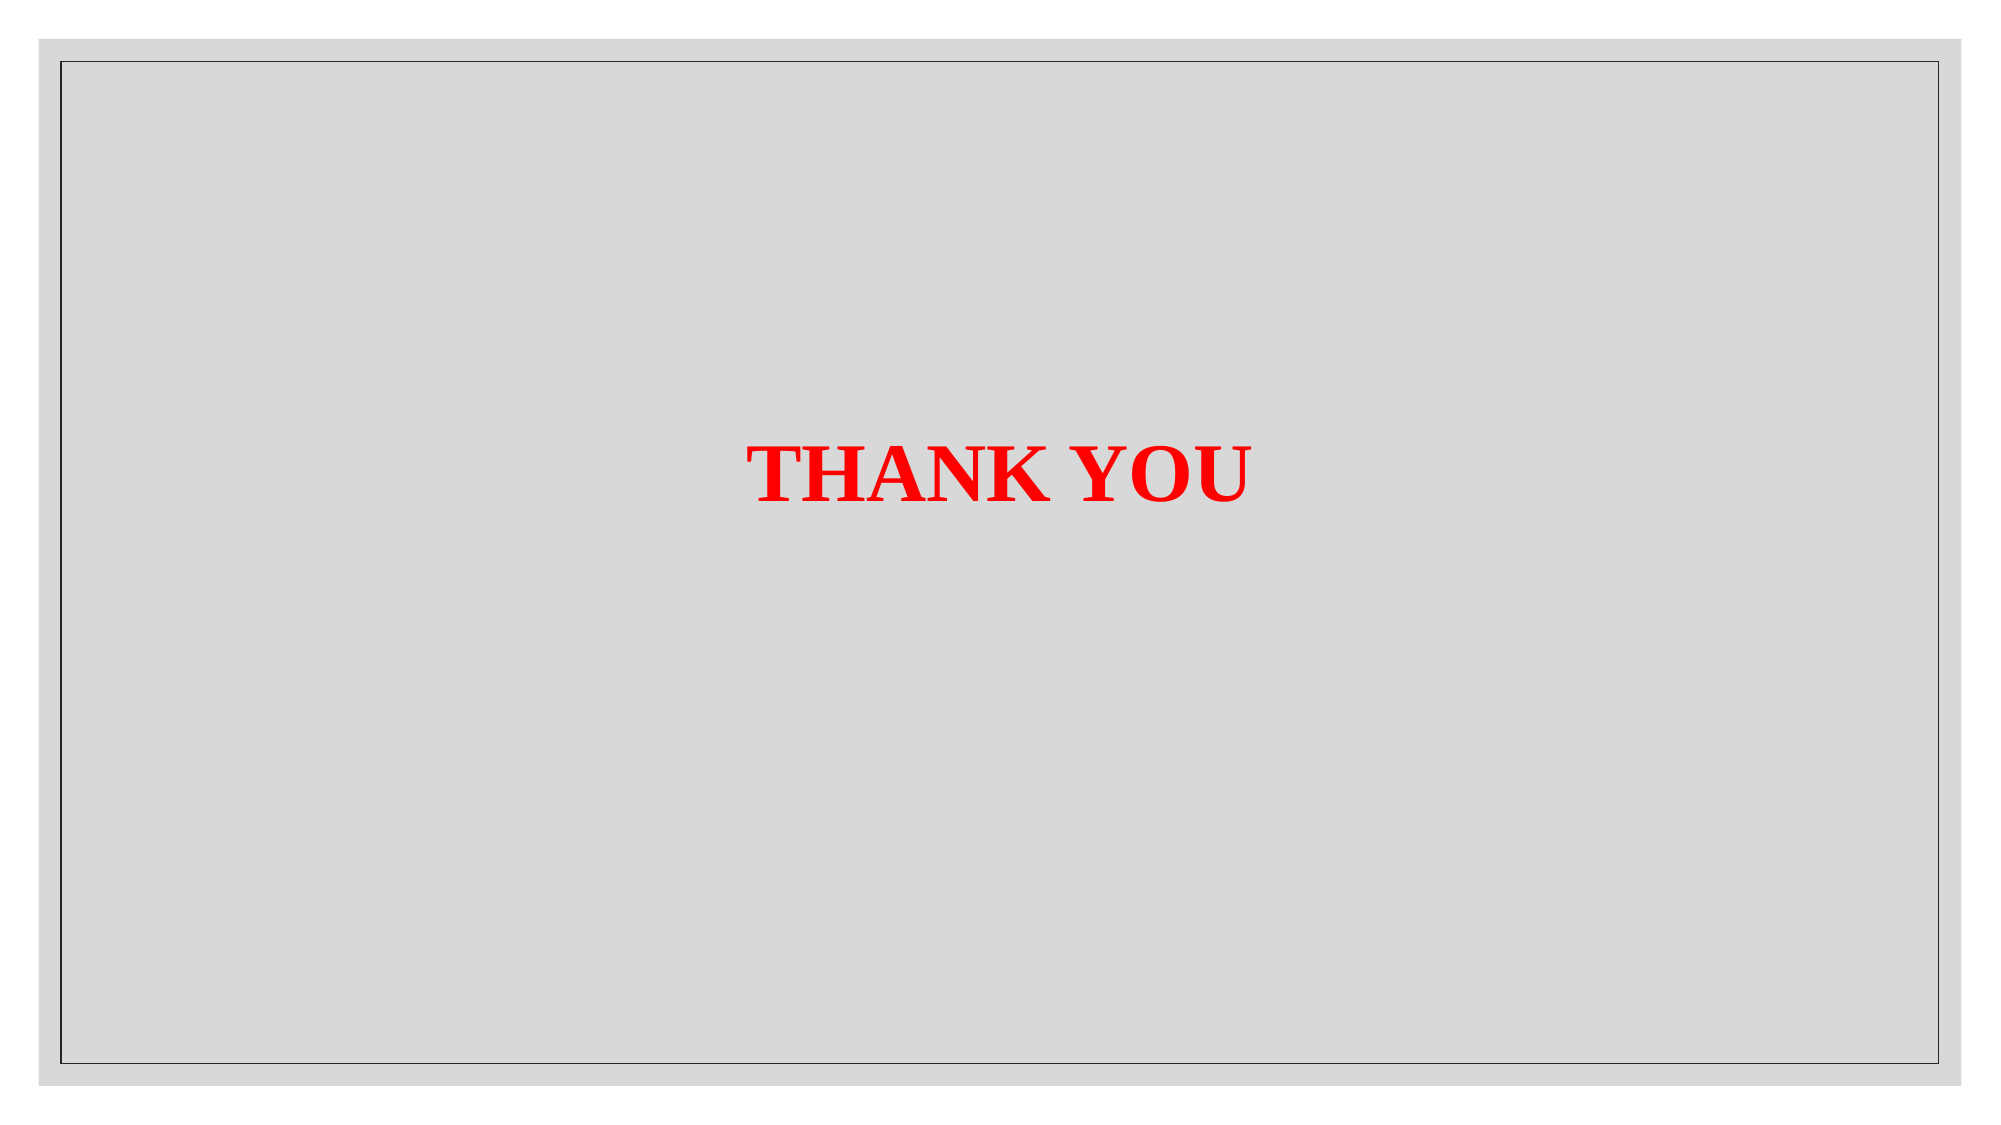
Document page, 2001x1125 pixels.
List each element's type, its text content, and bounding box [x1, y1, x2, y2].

title THANK YOU [324, 385, 1675, 563]
